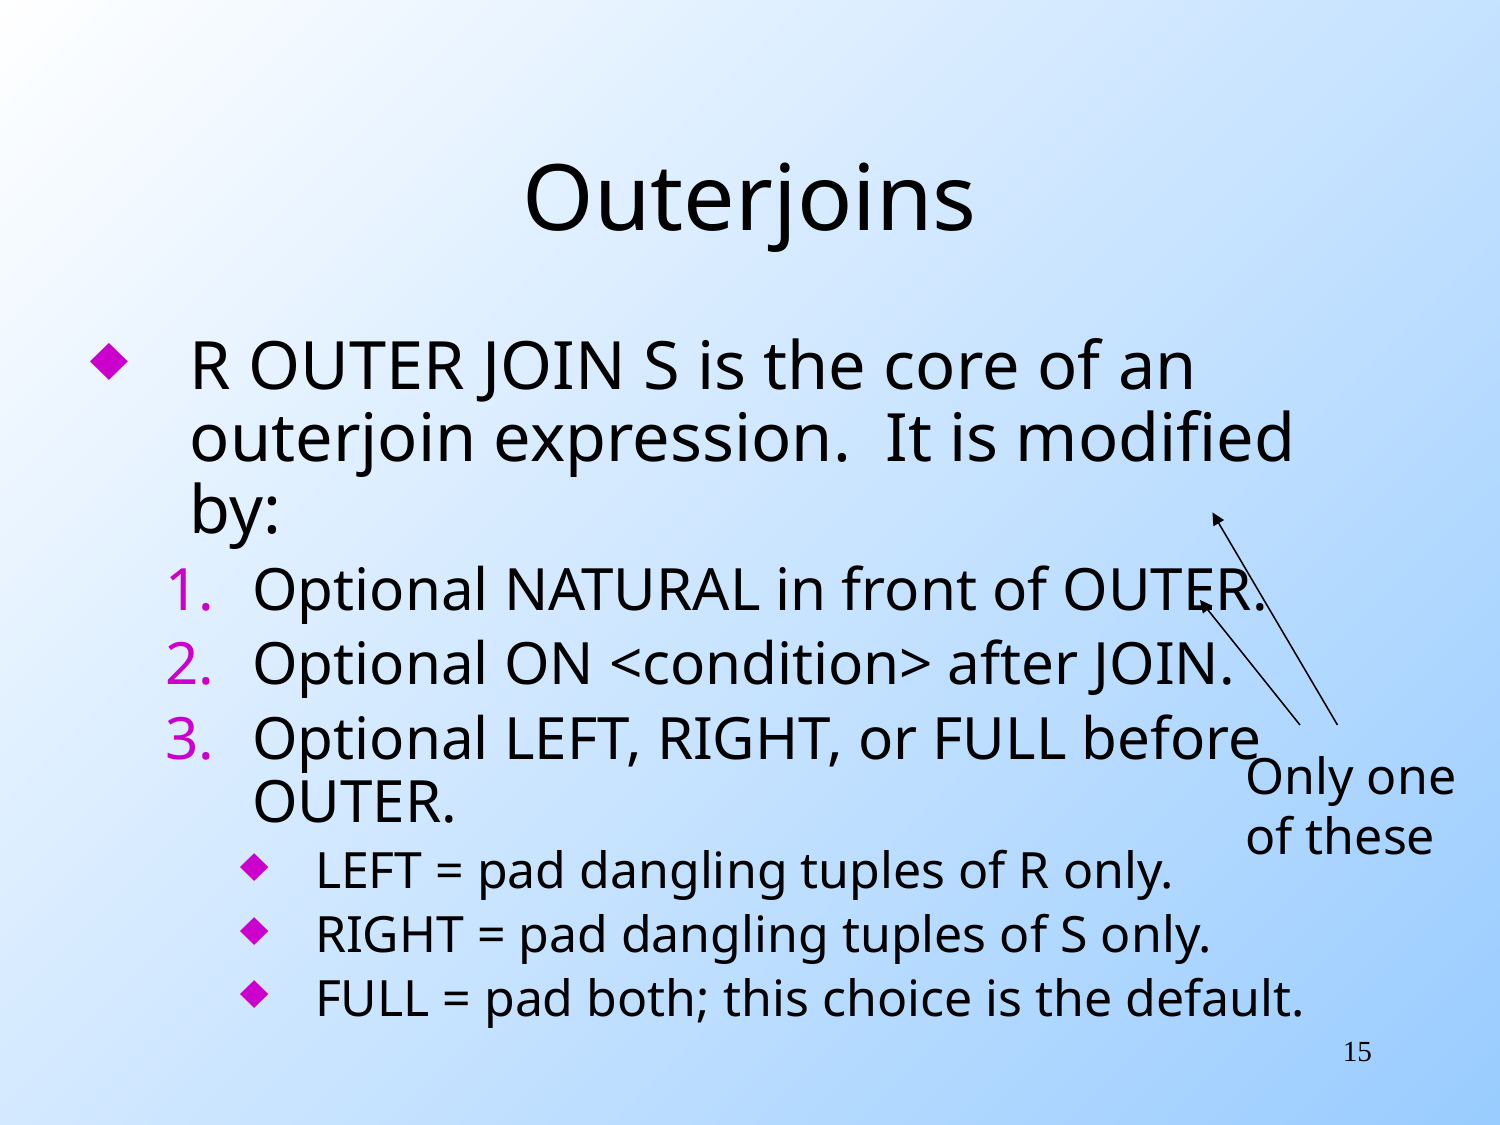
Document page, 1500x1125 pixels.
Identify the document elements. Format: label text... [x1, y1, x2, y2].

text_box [1199, 512, 1465, 873]
title Outerjoins [112, 99, 1388, 288]
list R OUTER JOIN S is the core of an outerjoin expression. It is modified by: Optional NATURAL in front of OUTER. Optional ON <condition> after JOIN. Optional LEFT, RIGHT, or FULL before OUTER. LEFT = pad dangling tuples of R only. RIGHT = pad dangling tuples of S only. FULL = pad both; this choice is the default. [74, 324, 1388, 1001]
slide_number 15 [1074, 1024, 1388, 1101]
